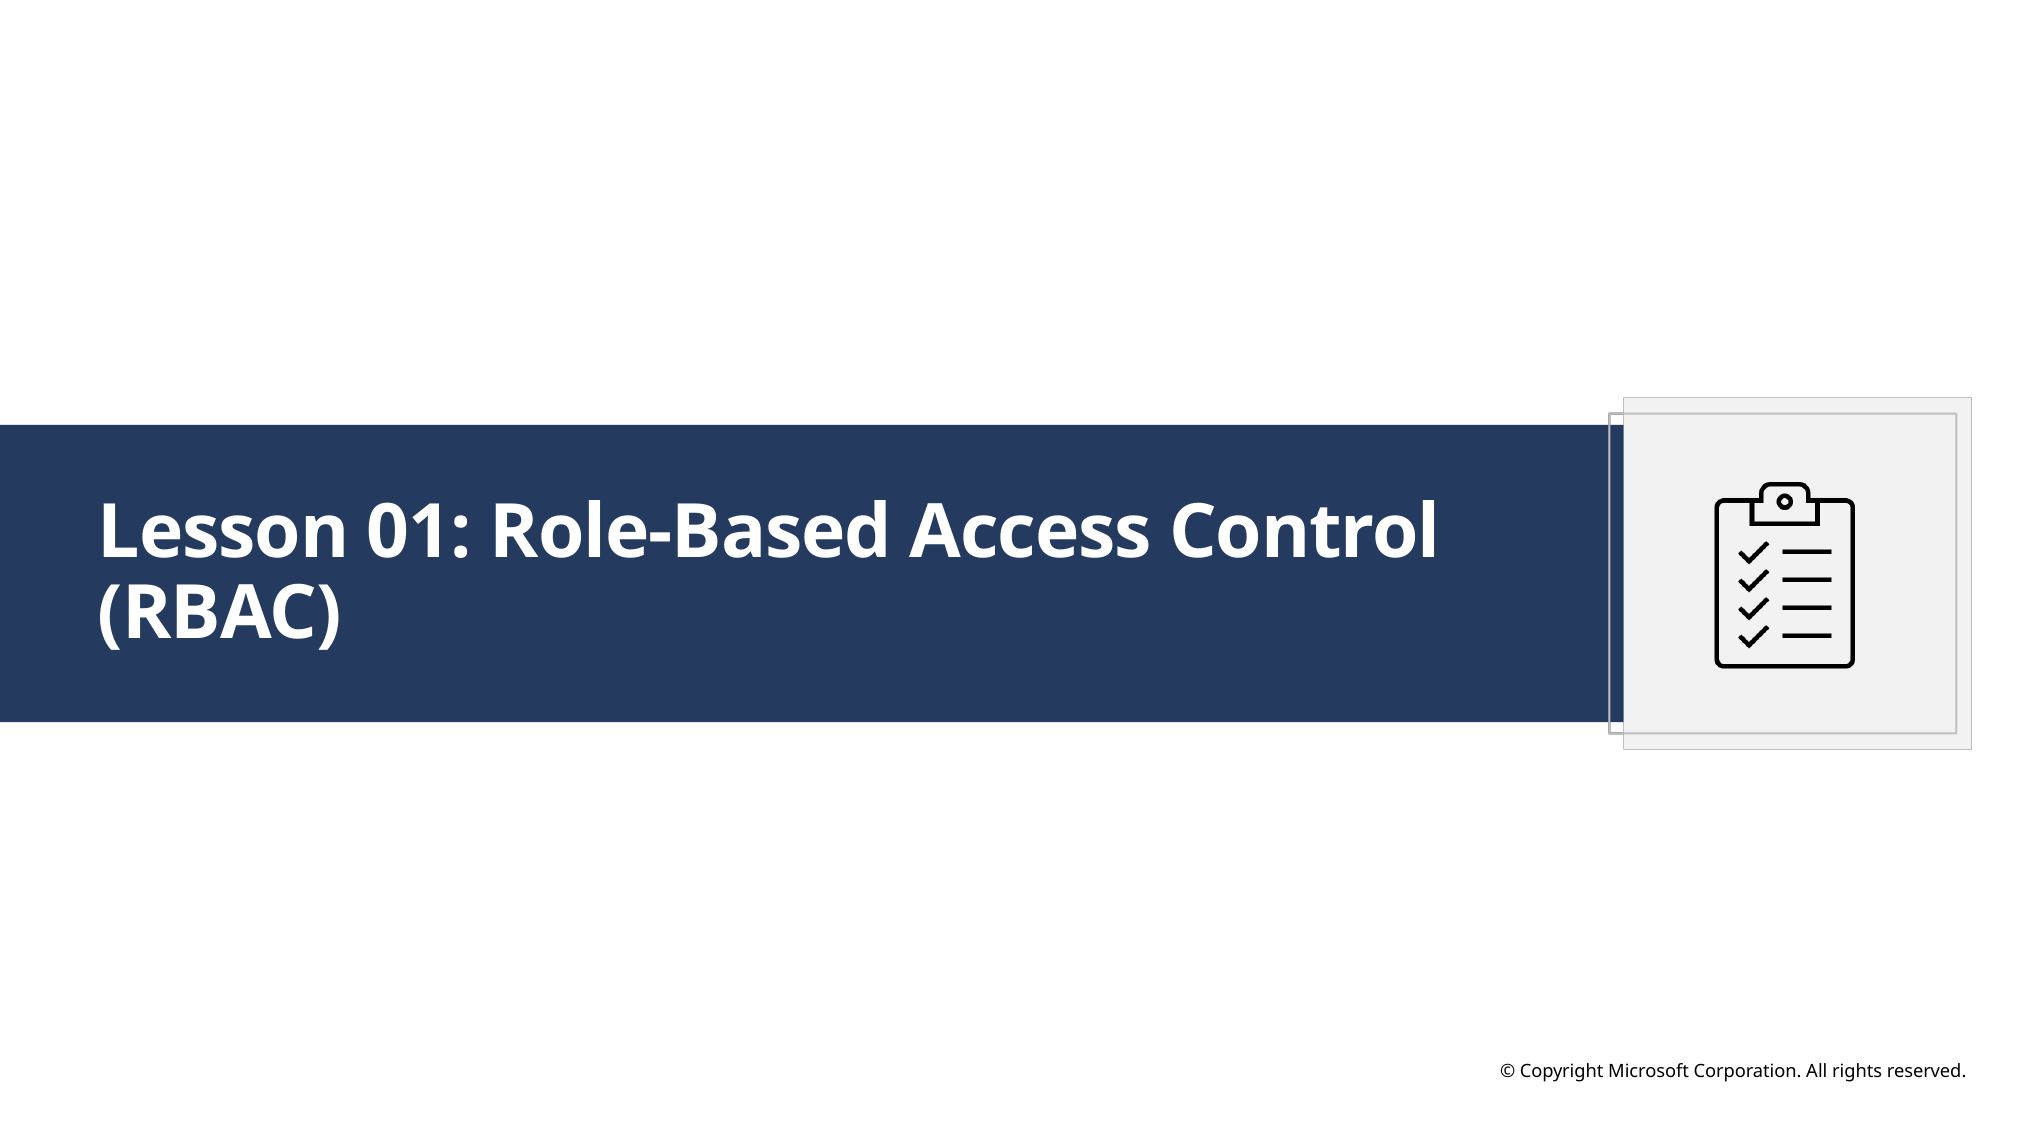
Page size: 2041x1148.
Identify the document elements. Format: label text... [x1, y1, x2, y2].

title Lesson 01: Role-Based Access Control (RBAC) [97, 532, 1586, 615]
picture [0, 0, 2041, 1148]
